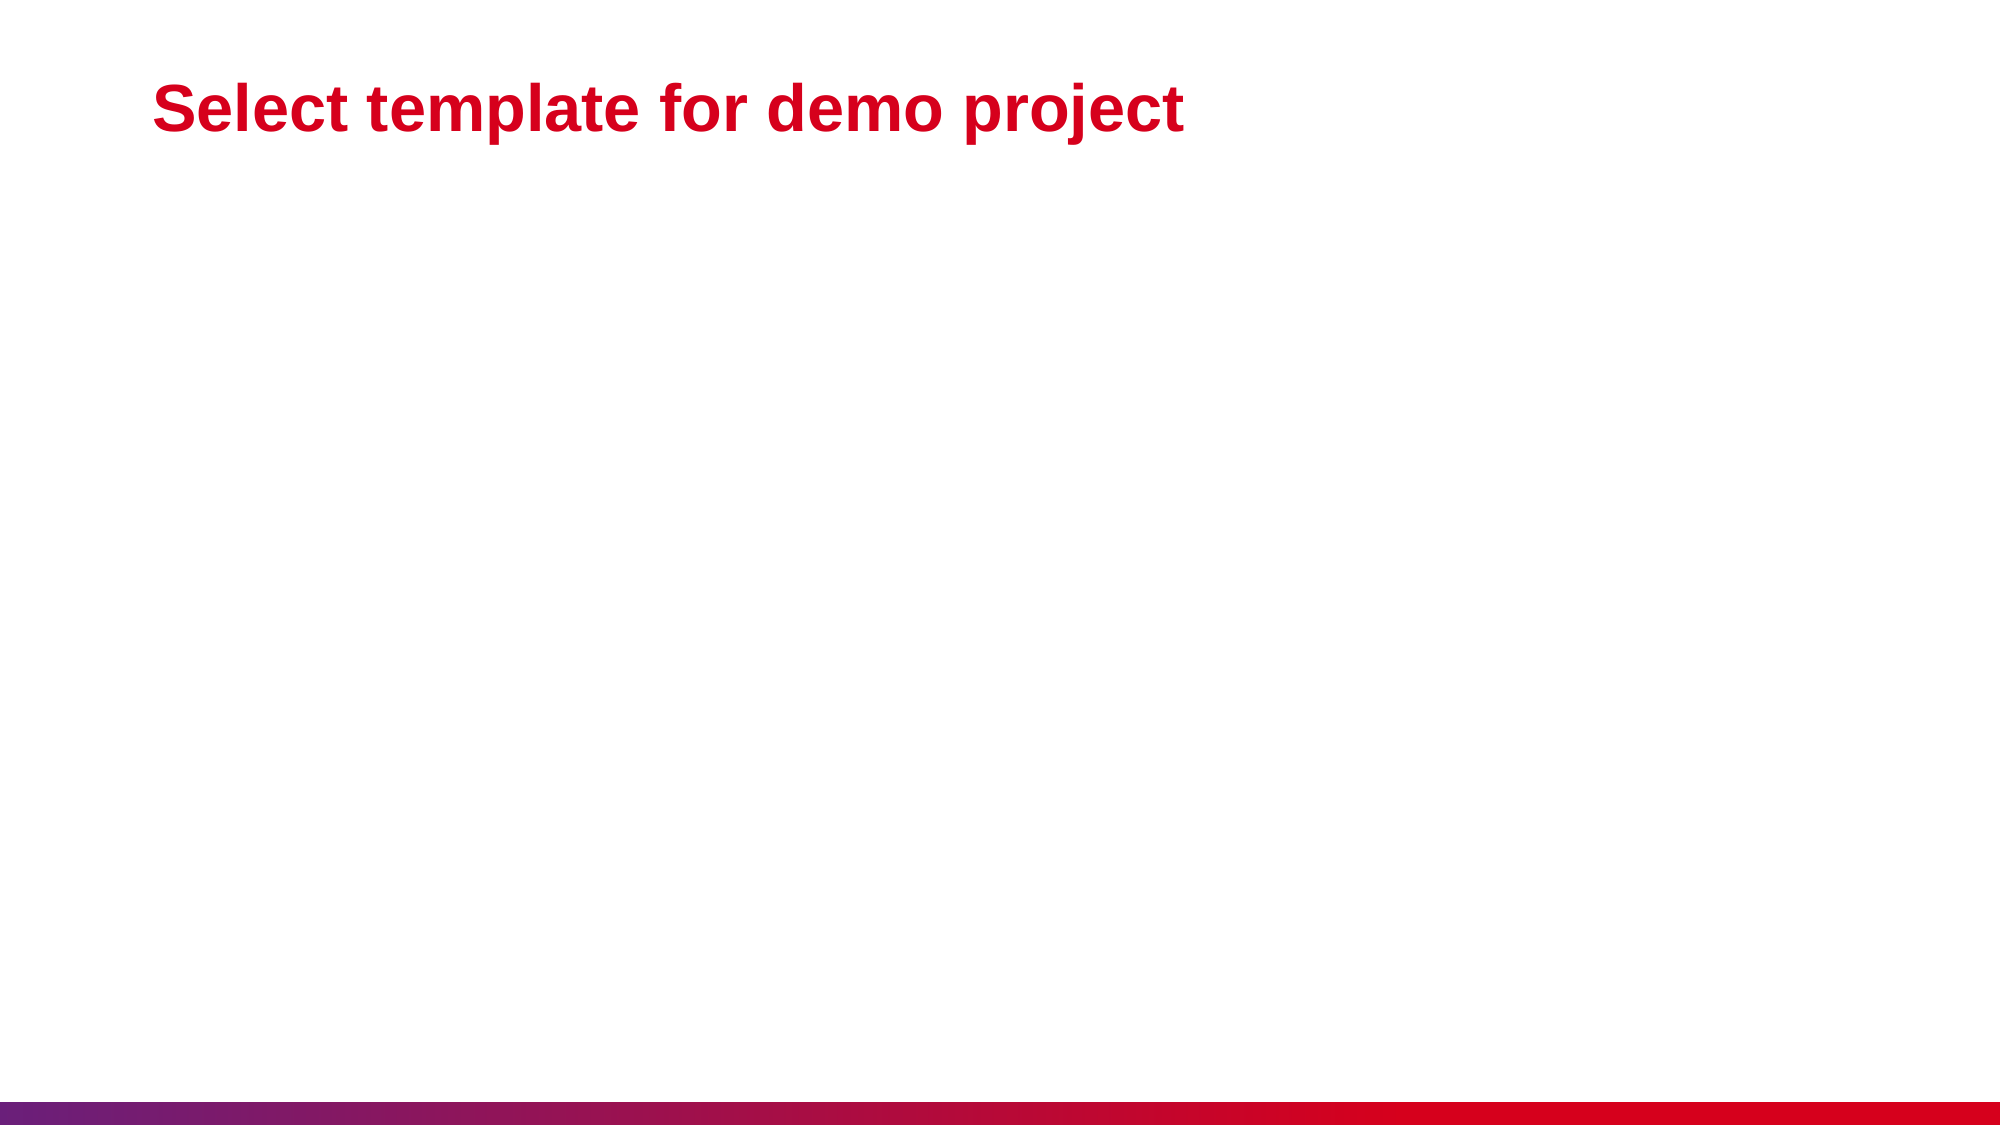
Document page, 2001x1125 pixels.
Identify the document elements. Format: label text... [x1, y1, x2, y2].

title Select template for demo project [137, 66, 1826, 155]
